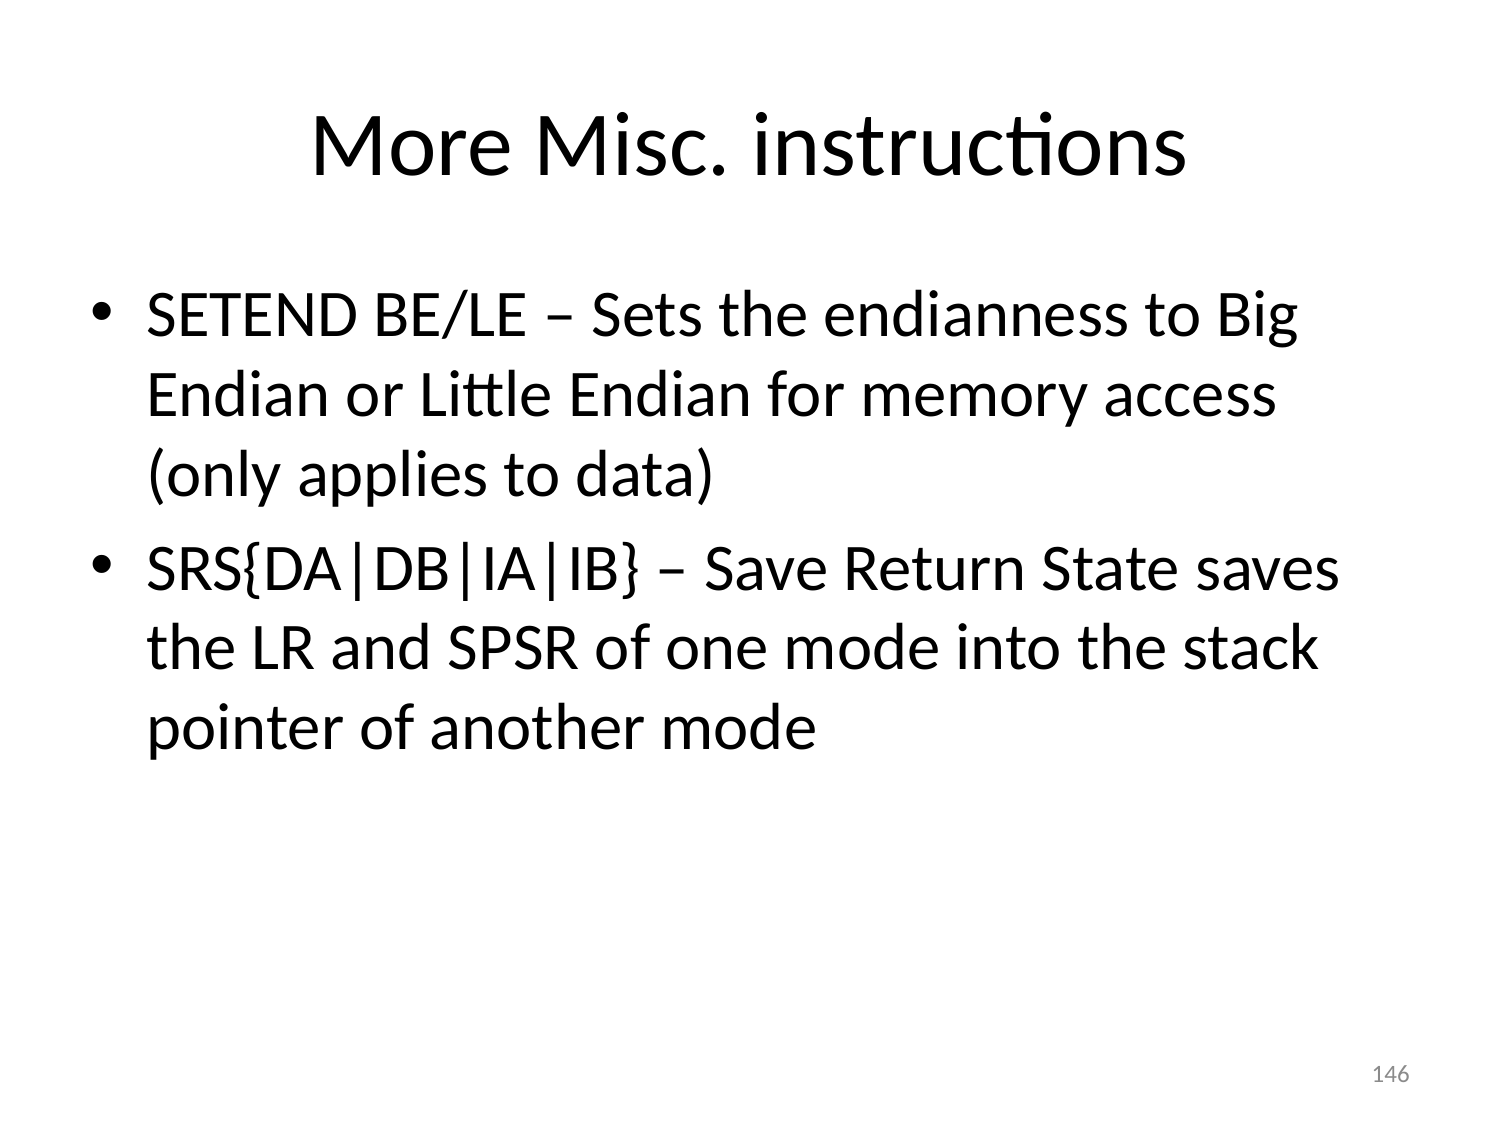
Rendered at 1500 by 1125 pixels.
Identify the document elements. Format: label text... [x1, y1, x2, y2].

title More Misc. instructions [75, 45, 1425, 233]
list SETEND BE/LE – Sets the endianness to Big Endian or Little Endian for memory access (only applies to data) SRS{DA|DB|IA|IB} – Save Return State saves the LR and SPSR of one mode into the stack pointer of another mode [75, 262, 1425, 1005]
slide_number 146 [1074, 1042, 1425, 1103]
